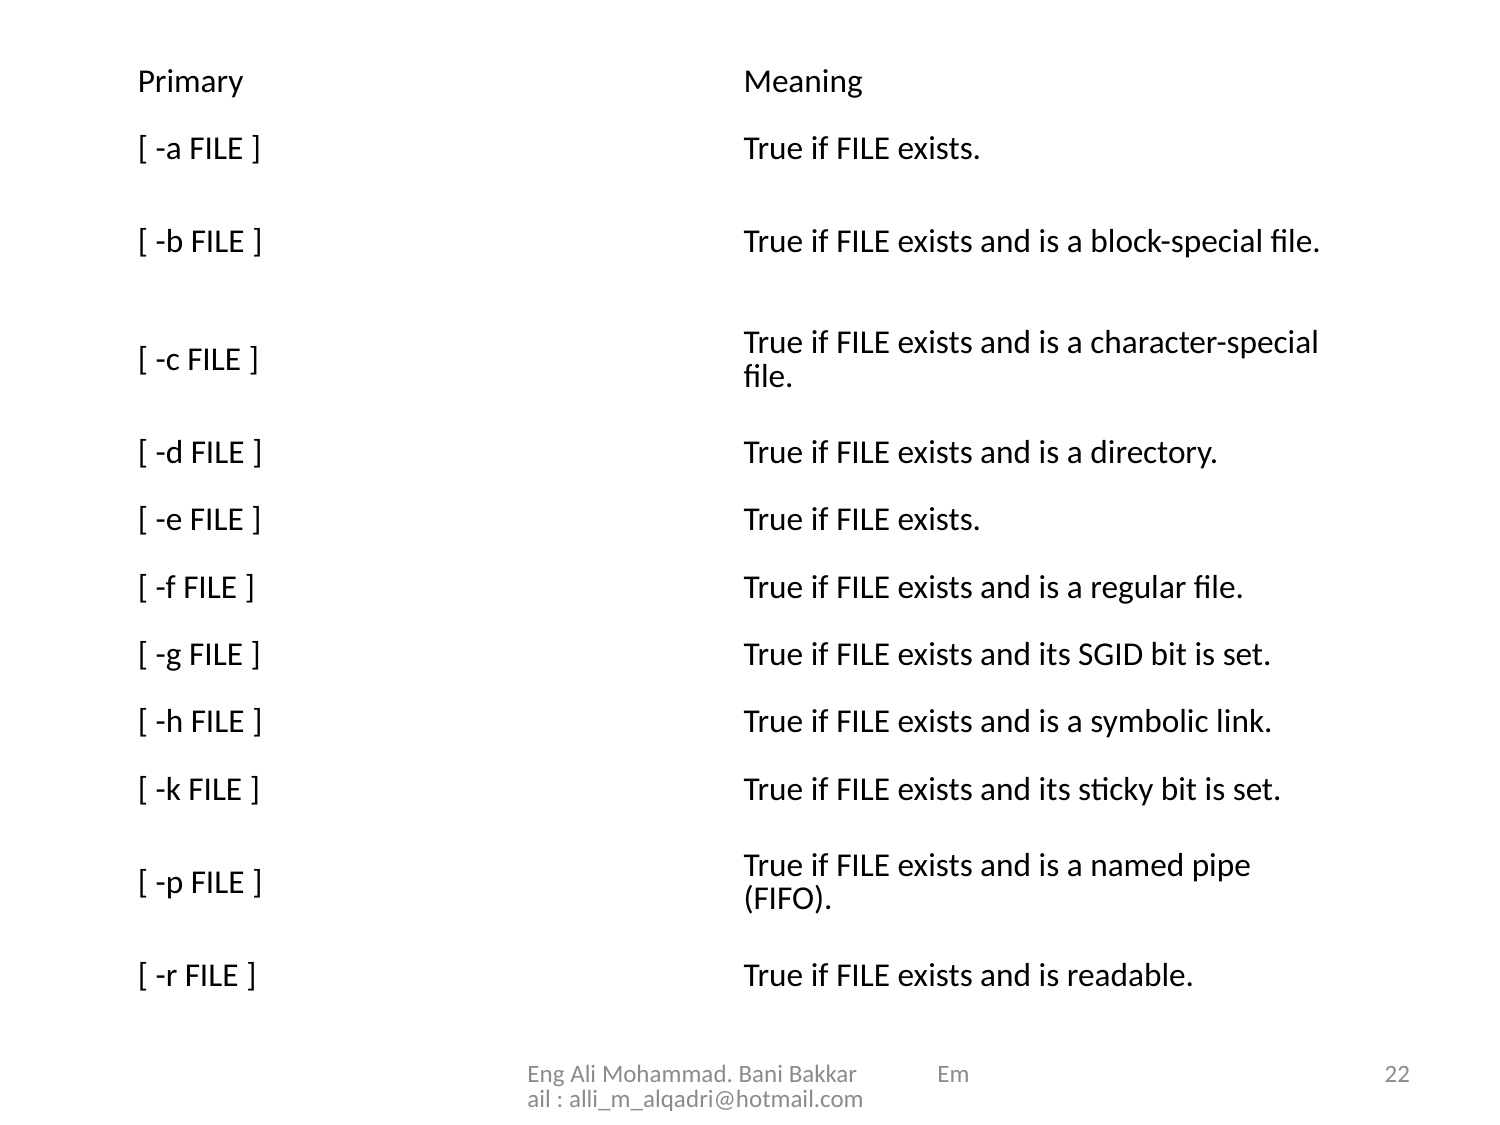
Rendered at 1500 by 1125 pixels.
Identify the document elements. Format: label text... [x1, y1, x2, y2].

table_header Meaning [731, 50, 1336, 117]
table_header Primary [125, 50, 731, 117]
table_cell [ -k FILE ] [125, 758, 731, 826]
table_cell True if FILE exists and is a block-special file. [731, 185, 1336, 303]
table_cell [ -p FILE ] [125, 826, 731, 944]
table_cell True if FILE exists and its sticky bit is set. [731, 758, 1336, 826]
table_cell [ -g FILE ] [125, 624, 731, 691]
table_cell [ -f FILE ] [125, 556, 731, 624]
table_cell True if FILE exists. [731, 489, 1336, 556]
table_cell [ -a FILE ] [125, 117, 731, 185]
table_cell True if FILE exists and is a regular file. [731, 556, 1336, 624]
table_cell [ -b FILE ] [125, 185, 731, 303]
table_cell True if FILE exists and is a character-special file. [731, 303, 1336, 421]
slide_number 22 [1074, 1042, 1425, 1103]
table_cell True if FILE exists. [731, 117, 1336, 185]
table_cell True if FILE exists and its SGID bit is set. [731, 624, 1336, 691]
table_cell [ -d FILE ] [125, 421, 731, 489]
table_cell True if FILE exists and is a named pipe (FIFO). [731, 826, 1336, 944]
table_cell True if FILE exists and is a directory. [731, 421, 1336, 489]
table_cell True if FILE exists and is a symbolic link. [731, 691, 1336, 758]
footer Eng Ali Mohammad. Bani Bakkar Email : alli_m_alqadri@hotmail.com [512, 1042, 988, 1103]
table_cell [ -r FILE ] [125, 944, 731, 1011]
table_cell True if FILE exists and is readable. [731, 944, 1336, 1011]
table_cell [ -c FILE ] [125, 303, 731, 421]
table_cell [ -h FILE ] [125, 691, 731, 758]
table_cell [ -e FILE ] [125, 489, 731, 556]
